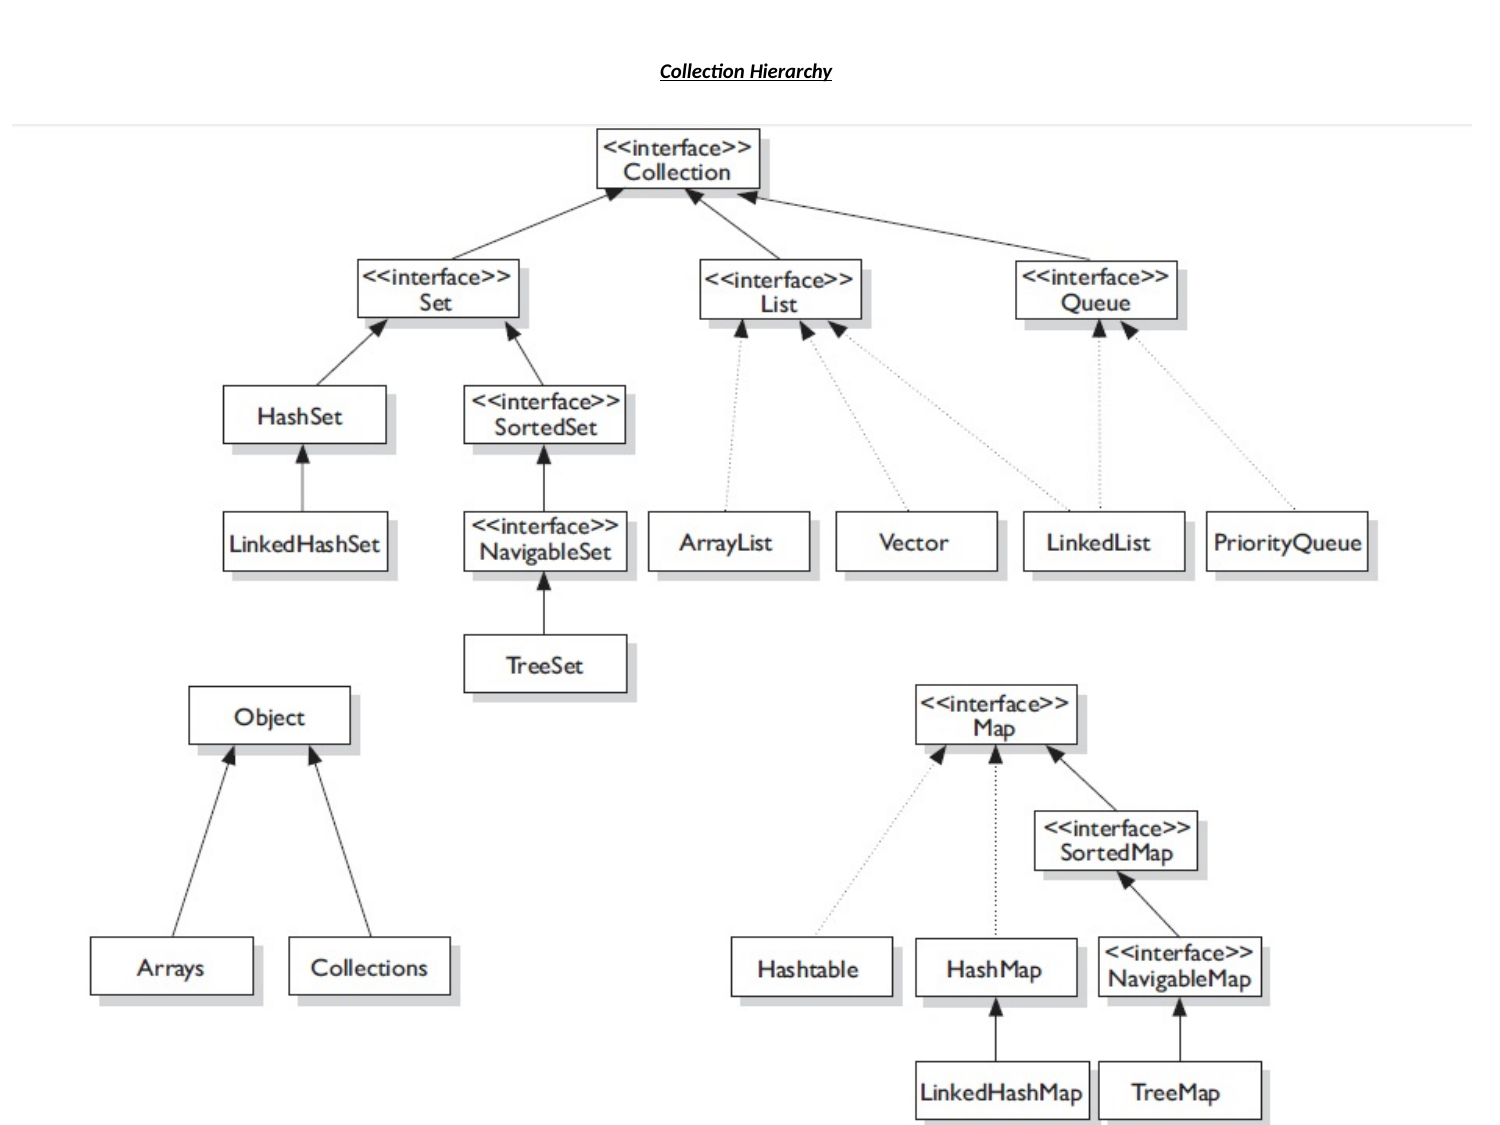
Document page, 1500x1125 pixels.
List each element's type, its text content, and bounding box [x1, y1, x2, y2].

title Collection Hierarchy [75, 45, 1425, 95]
picture [12, 124, 1473, 1125]
